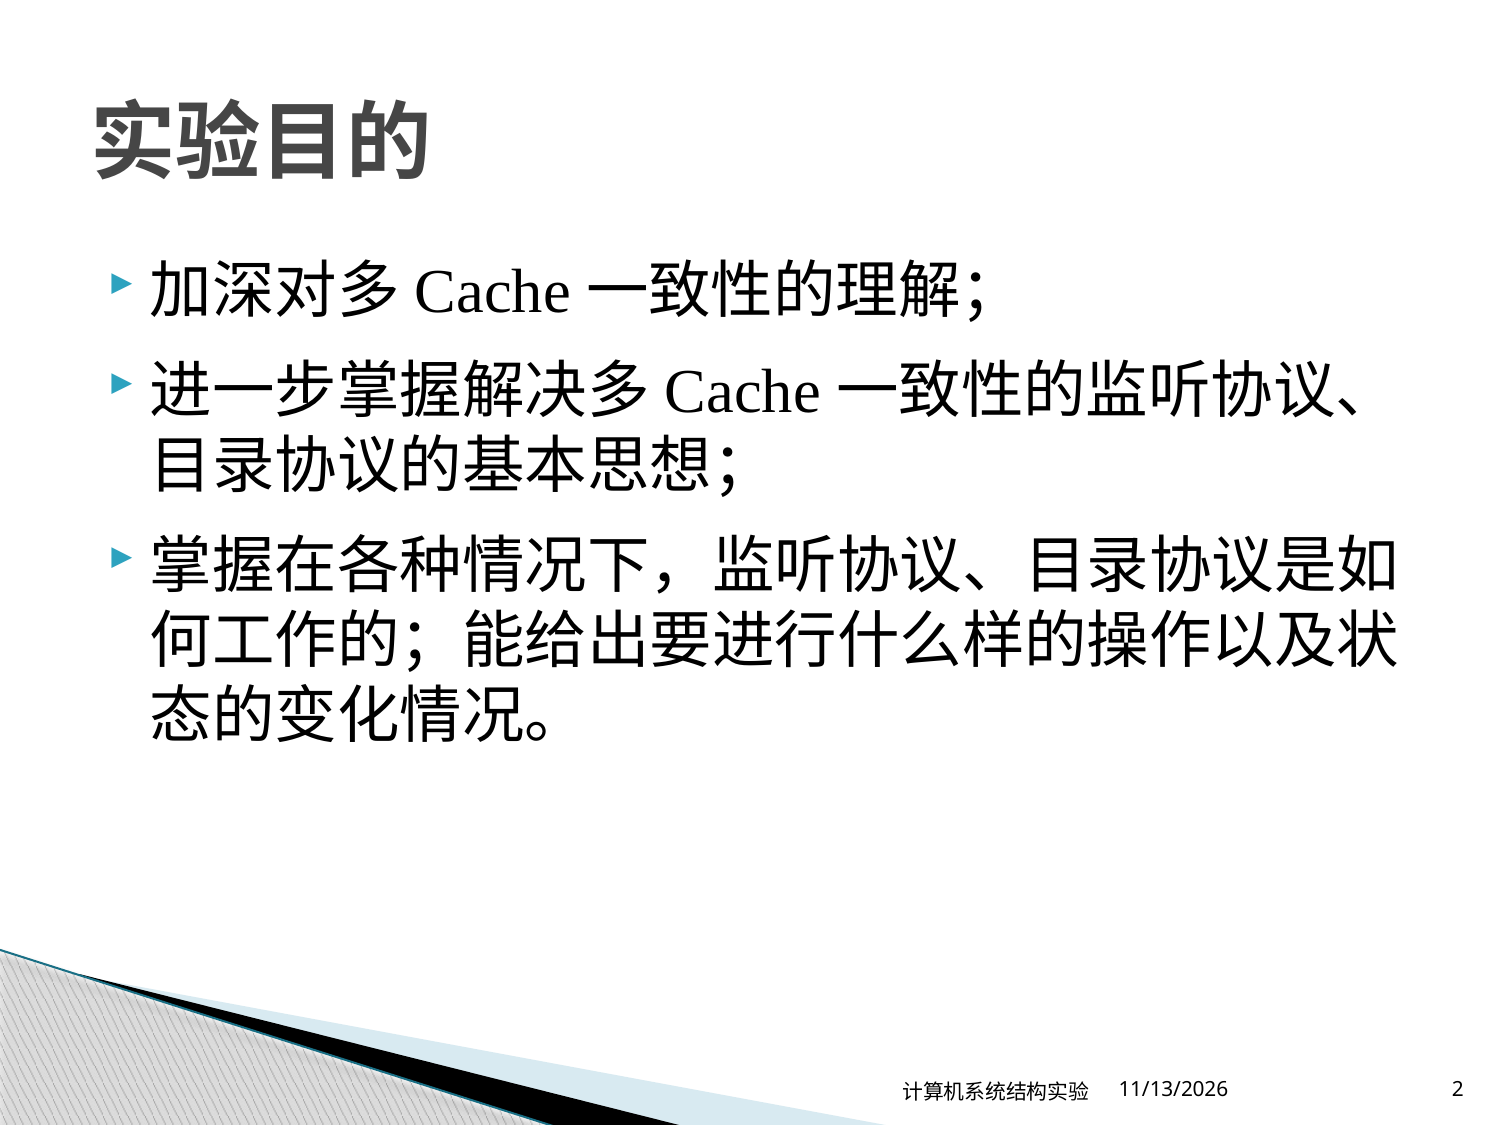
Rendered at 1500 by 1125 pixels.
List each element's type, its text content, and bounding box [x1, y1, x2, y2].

slide_number 2 [1418, 1051, 1479, 1112]
list 加深对多Cache一致性的理解； 进一步掌握解决多Cache一致性的监听协议、目录协议的基本思想； 掌握在各种情况下，监听协议、目录协议是如何工作的；能给出要进行什么样的操作以及状态的变化情况。 [75, 242, 1425, 986]
title 实验目的 [75, 45, 1425, 233]
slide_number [1105, 1051, 1418, 1112]
footer 计算机系统结构实验 [718, 1051, 1105, 1112]
